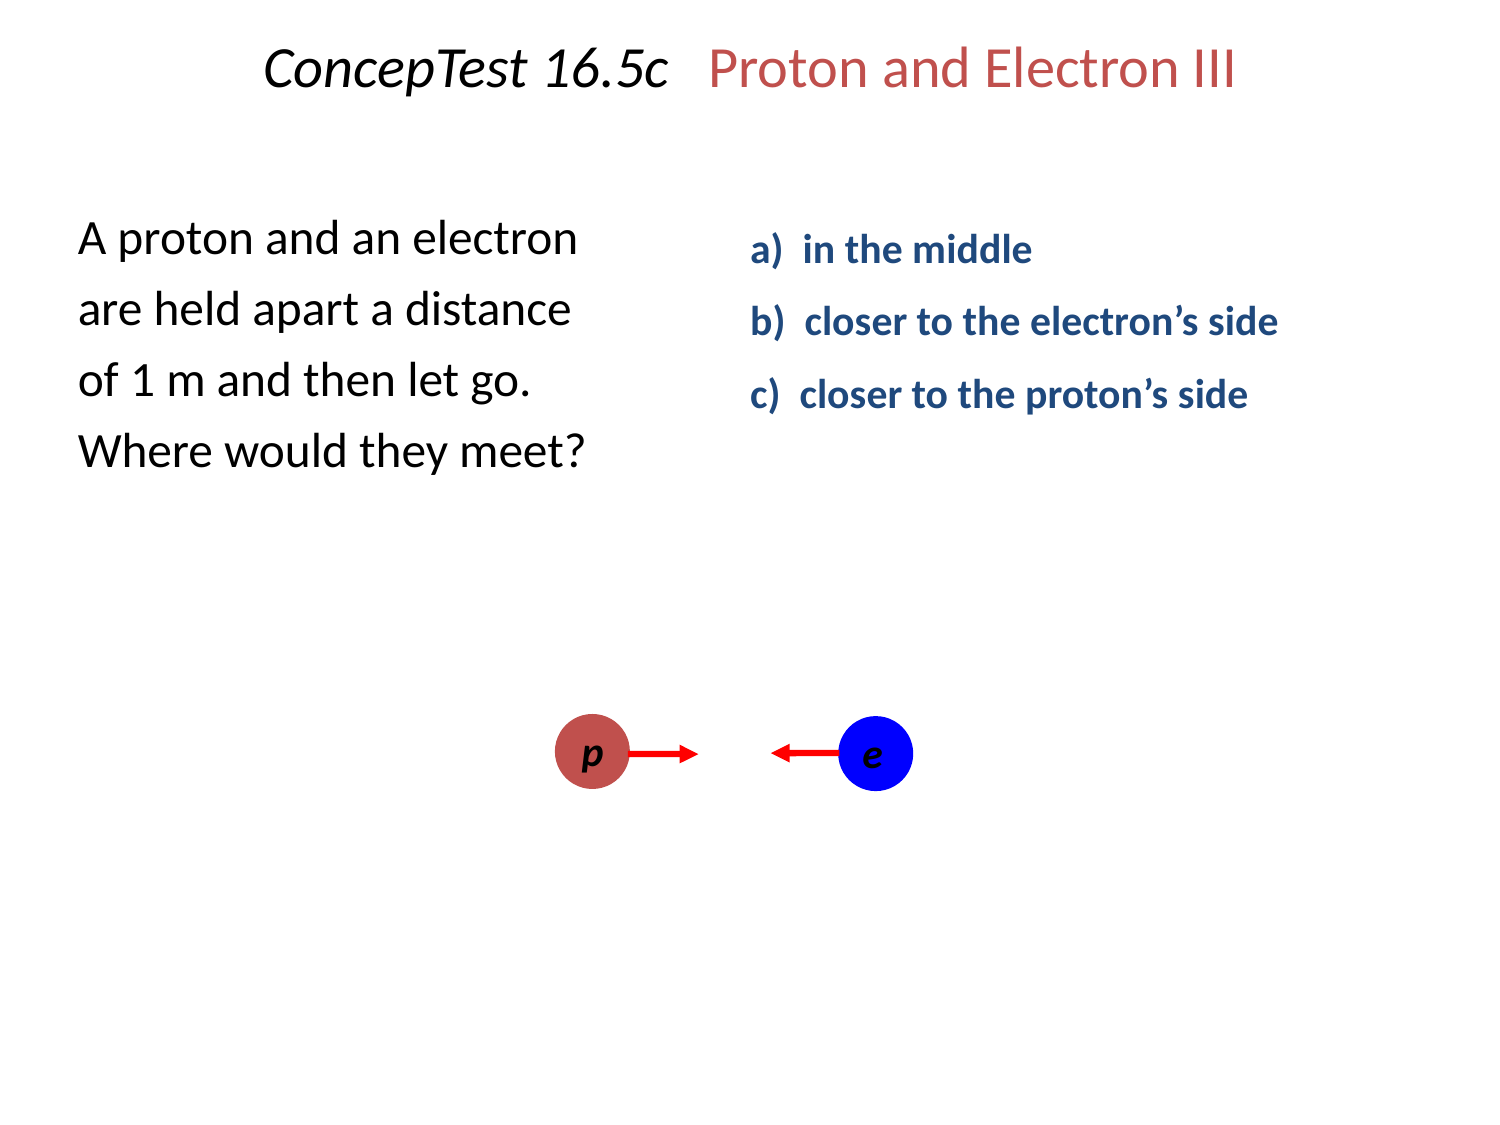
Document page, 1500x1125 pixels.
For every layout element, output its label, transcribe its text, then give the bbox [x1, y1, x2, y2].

list A proton and an electron are held apart a distance of 1 m and then let go. Where would they meet? [0, 185, 607, 536]
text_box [554, 713, 914, 792]
text_box a) in the middle b) closer to the electron’s side c) closer to the proton’s side [735, 204, 1462, 496]
title ConcepTest 16.5c Proton and Electron III [137, 0, 1364, 138]
